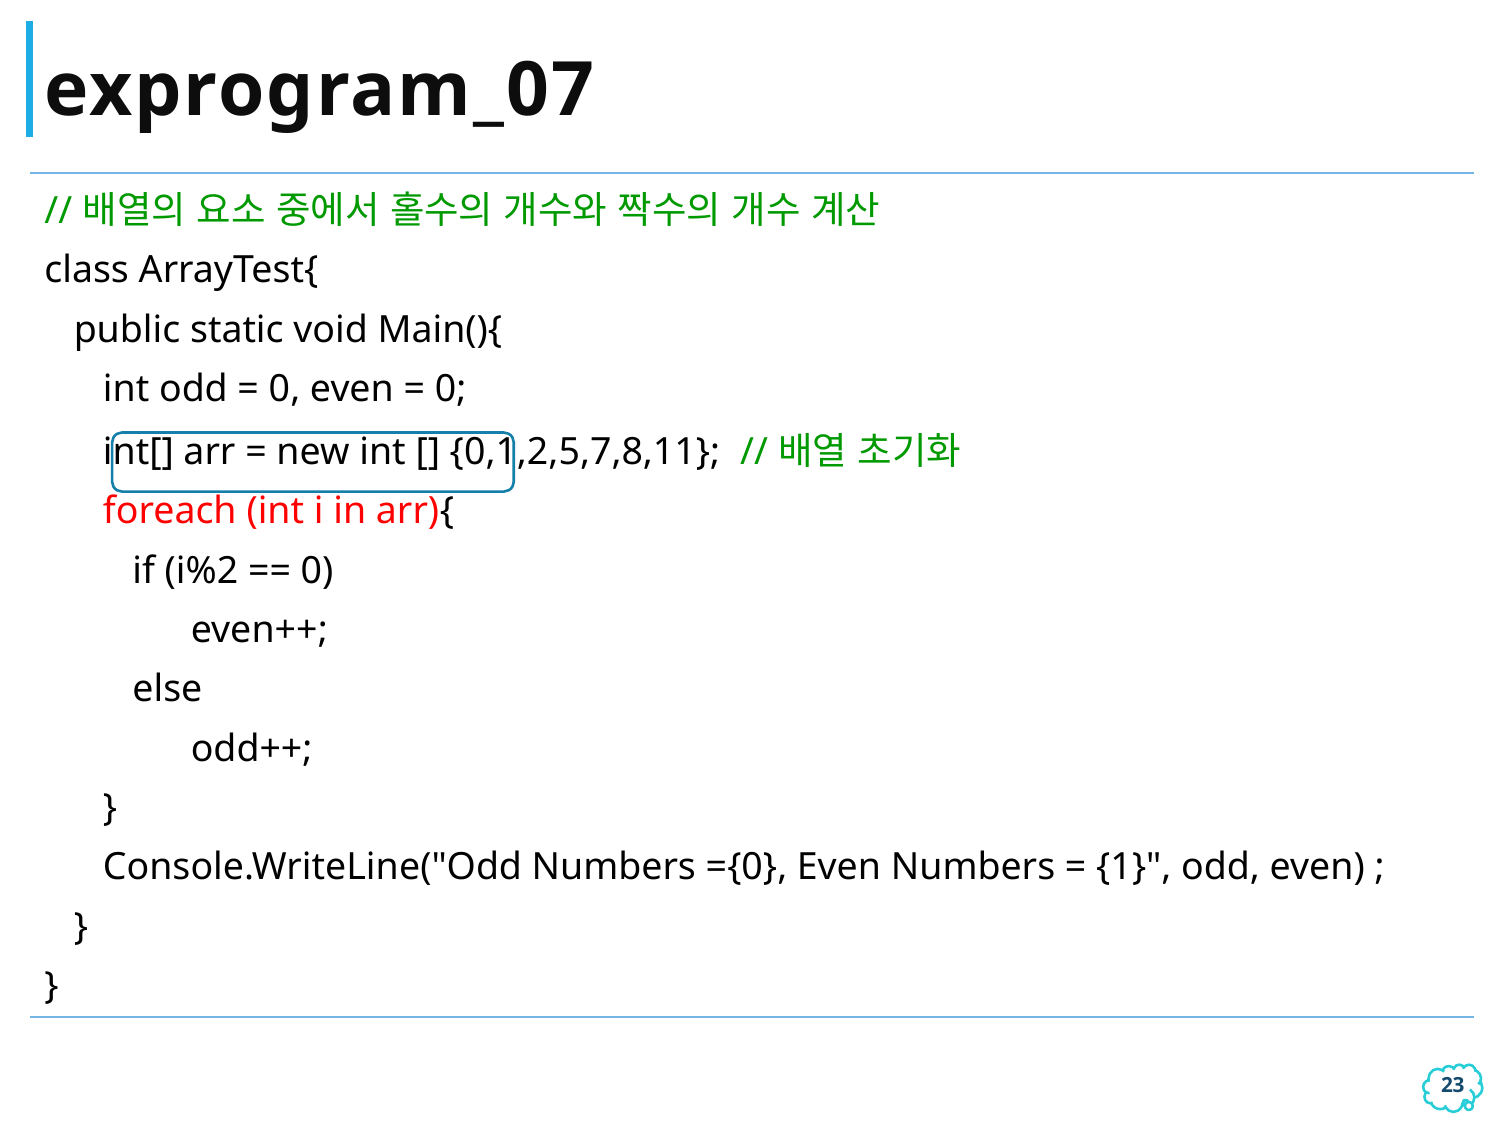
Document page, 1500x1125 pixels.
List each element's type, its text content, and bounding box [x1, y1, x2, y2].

title exprogram_07 [29, 21, 1226, 138]
slide_number 22 [1385, 1059, 1480, 1111]
table_header //배열의 요소 중에서 홀수의 개수와 짝수의 개수 계산 class ArrayTest{ public static void Main(){ int odd = 0, even = 0; int[] arr = new int [] {0,1,2,5,7,8,11}; //배열 초기화 foreach (int i in arr){ if (i%2 == 0) even++; else odd++; } Console.WriteLine("Odd Numbers ={0}, Even Numbers = {1}", odd, even) ; } } [30, 174, 1474, 1016]
text_box [110, 431, 516, 493]
